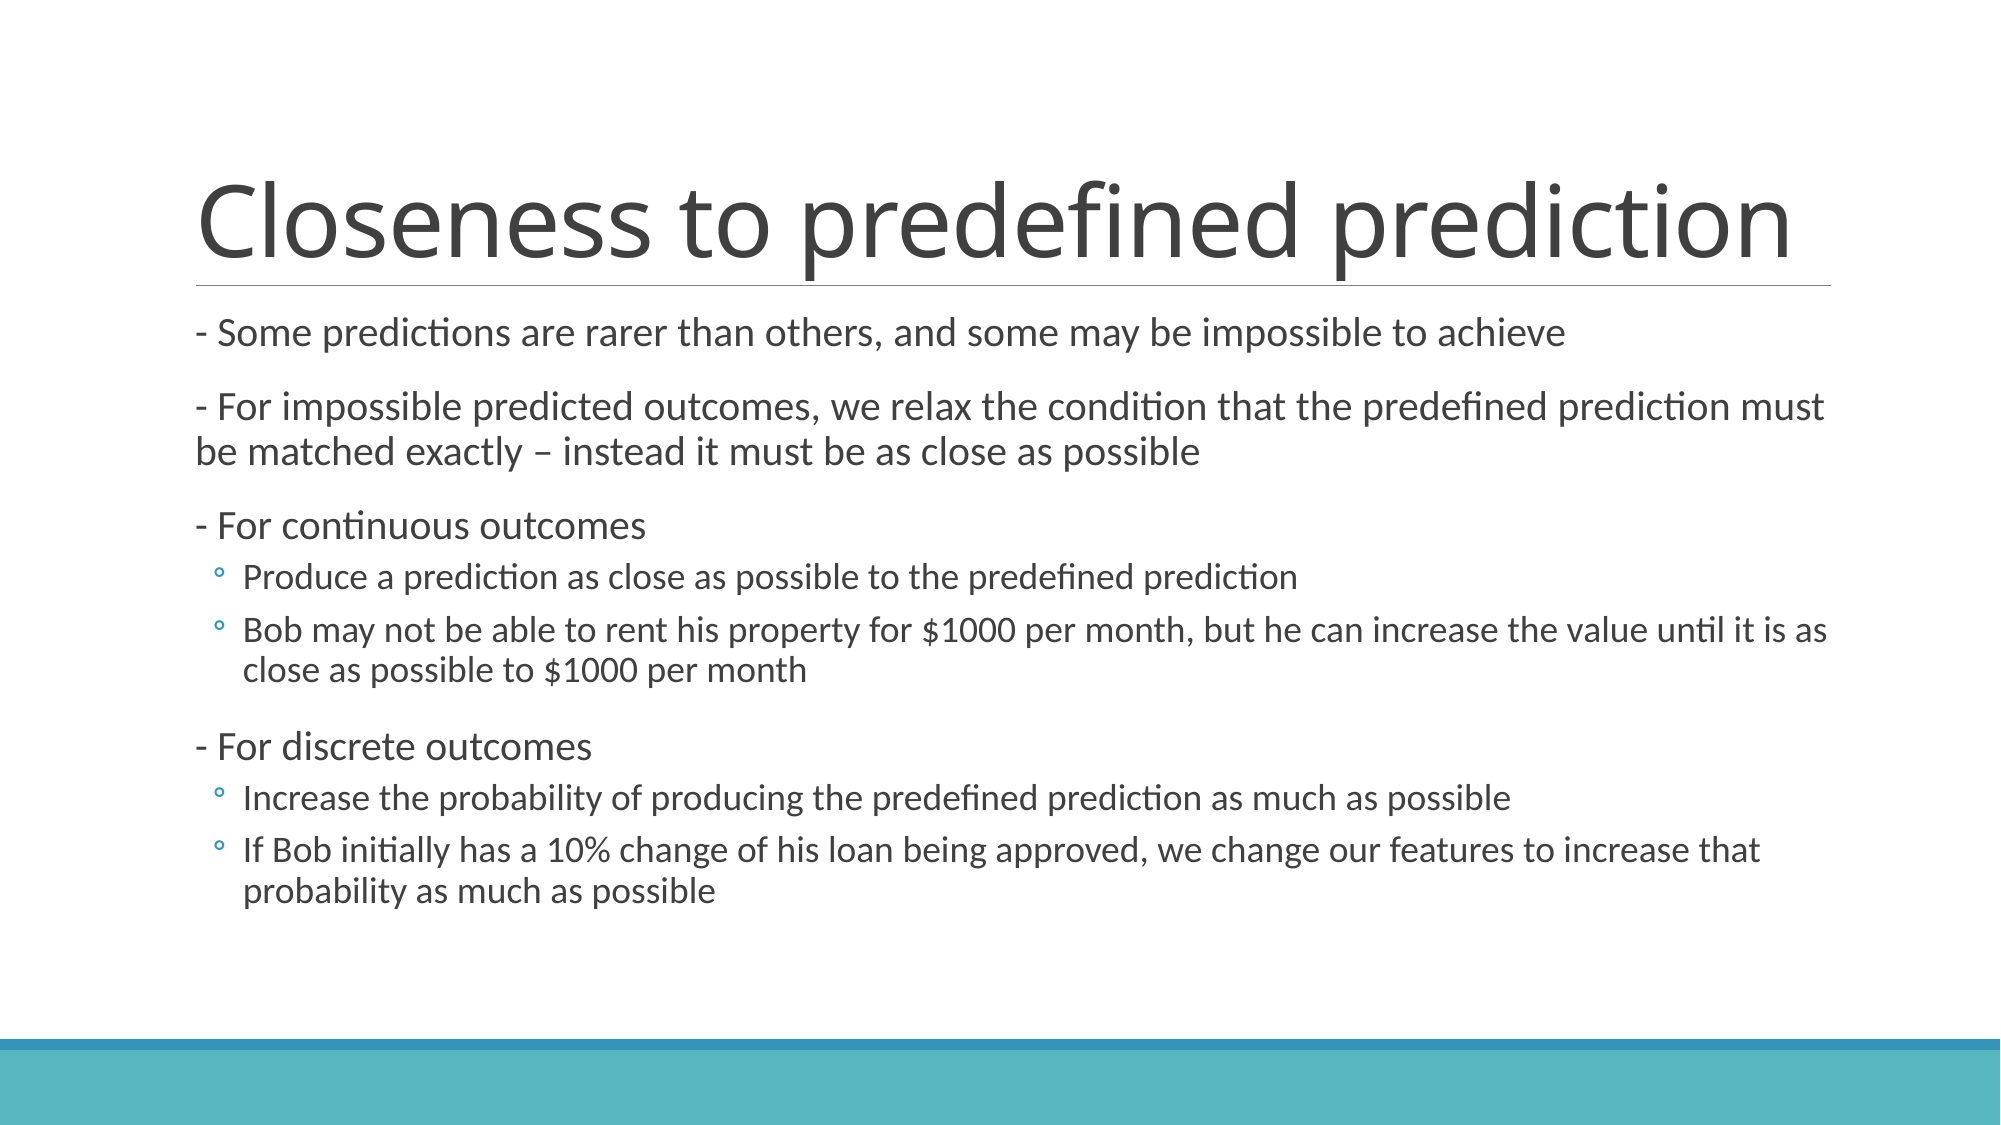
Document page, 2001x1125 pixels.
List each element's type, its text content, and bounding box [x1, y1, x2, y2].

title Closeness to predefined prediction [180, 47, 1830, 285]
list - Some predictions are rarer than others, and some may be impossible to achieve - For impossible predicted outcomes, we relax the condition that the predefined prediction must be matched exactly – instead it must be as close as possible - For continuous outcomes Produce a prediction as close as possible to the predefined prediction Bob may not be able to rent his property for $1000 per month, but he can increase the value until it is as close as possible to $1000 per month - For discrete outcomes Increase the probability of producing the predefined prediction as much as possible If Bob initially has a 10% change of his loan being approved, we change our features to increase that probability as much as possible [180, 302, 1830, 963]
